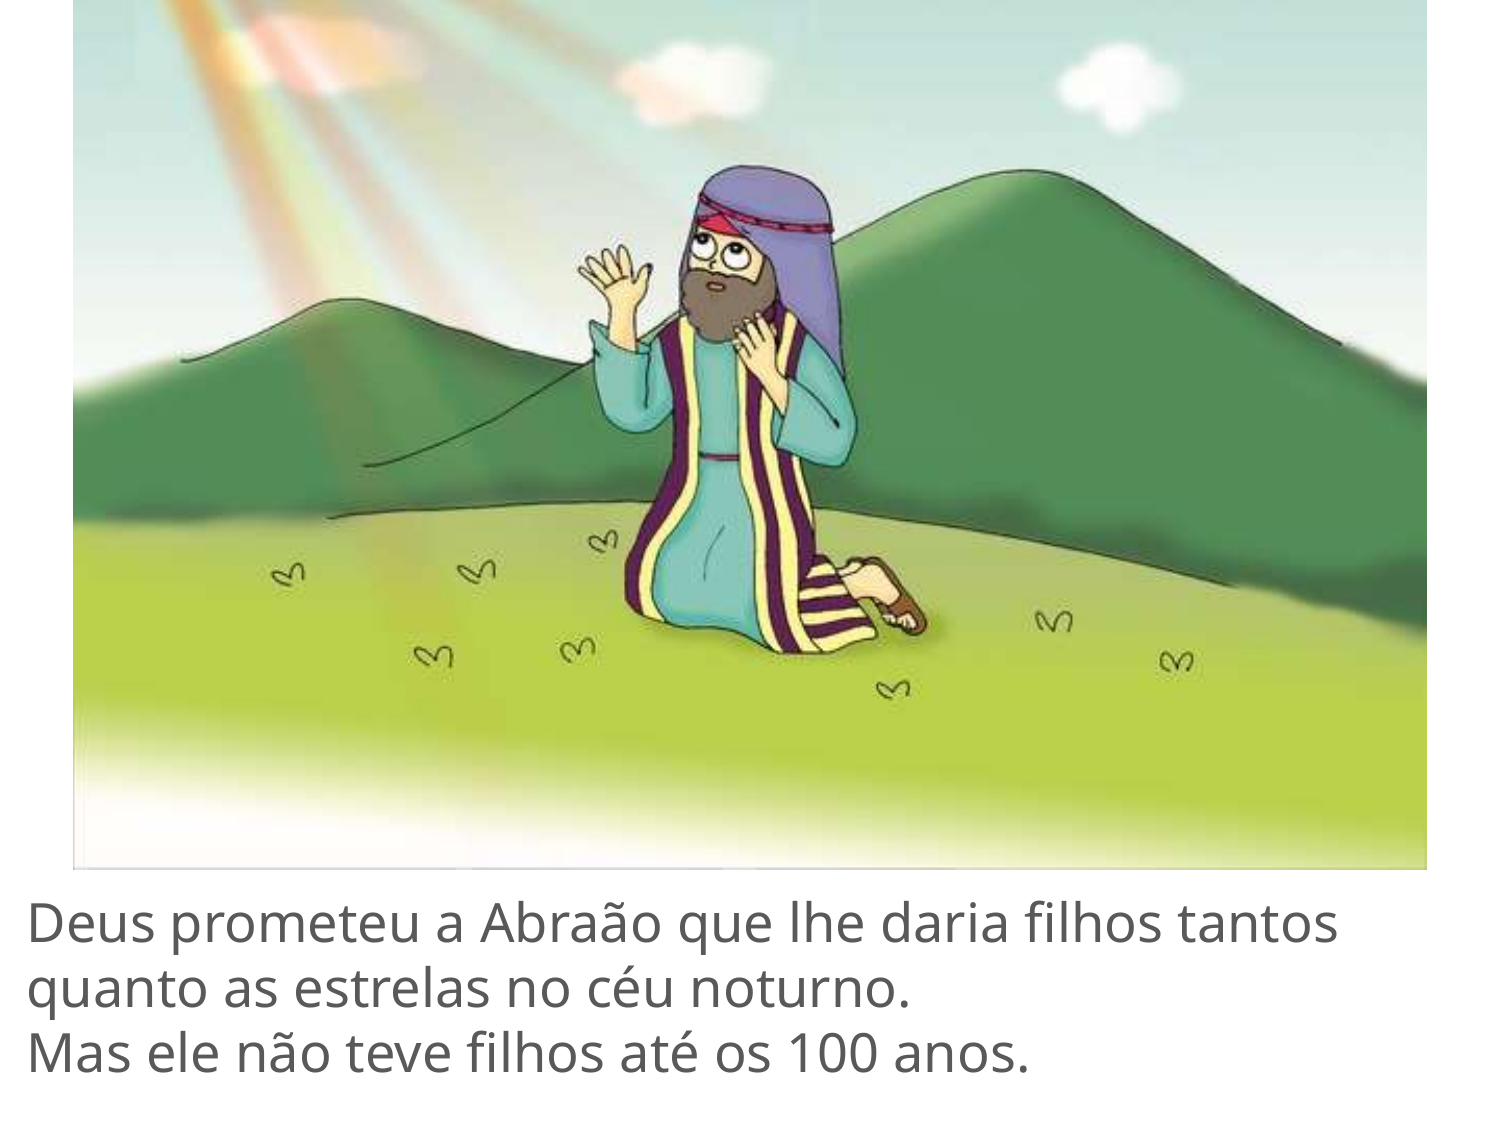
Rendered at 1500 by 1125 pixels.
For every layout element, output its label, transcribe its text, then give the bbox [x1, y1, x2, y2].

text_box Deus prometeu a Abraão que lhe daria filhos tantos quanto as estrelas no céu noturno. Mas ele não teve filhos até os 100 anos. [11, 881, 1483, 1091]
picture [73, 0, 1427, 870]
